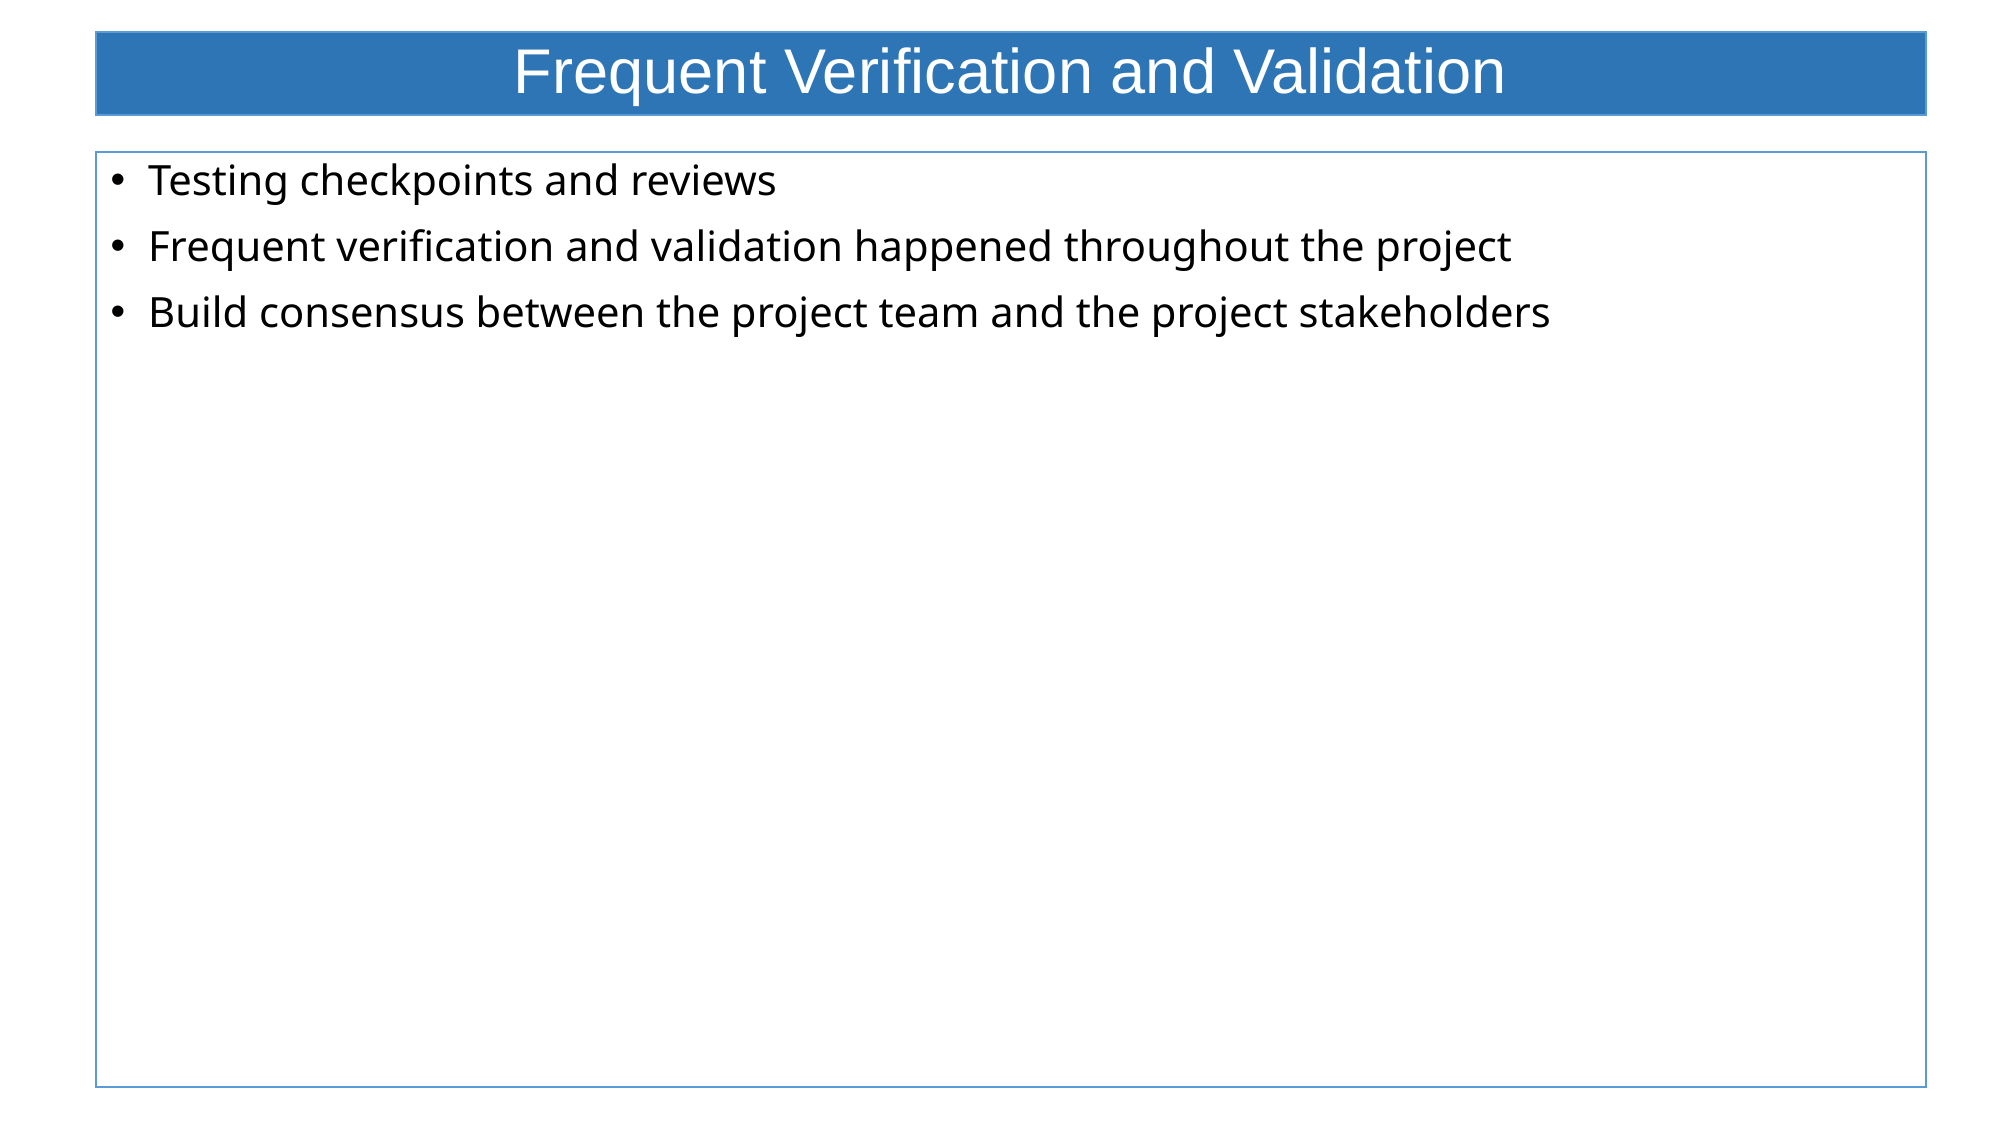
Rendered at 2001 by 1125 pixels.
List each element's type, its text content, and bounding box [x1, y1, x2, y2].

list Testing checkpoints and reviews Frequent verification and validation happened throughout the project Build consensus between the project team and the project stakeholders [95, 151, 1927, 1088]
title Frequent Verification and Validation [95, 31, 1927, 116]
